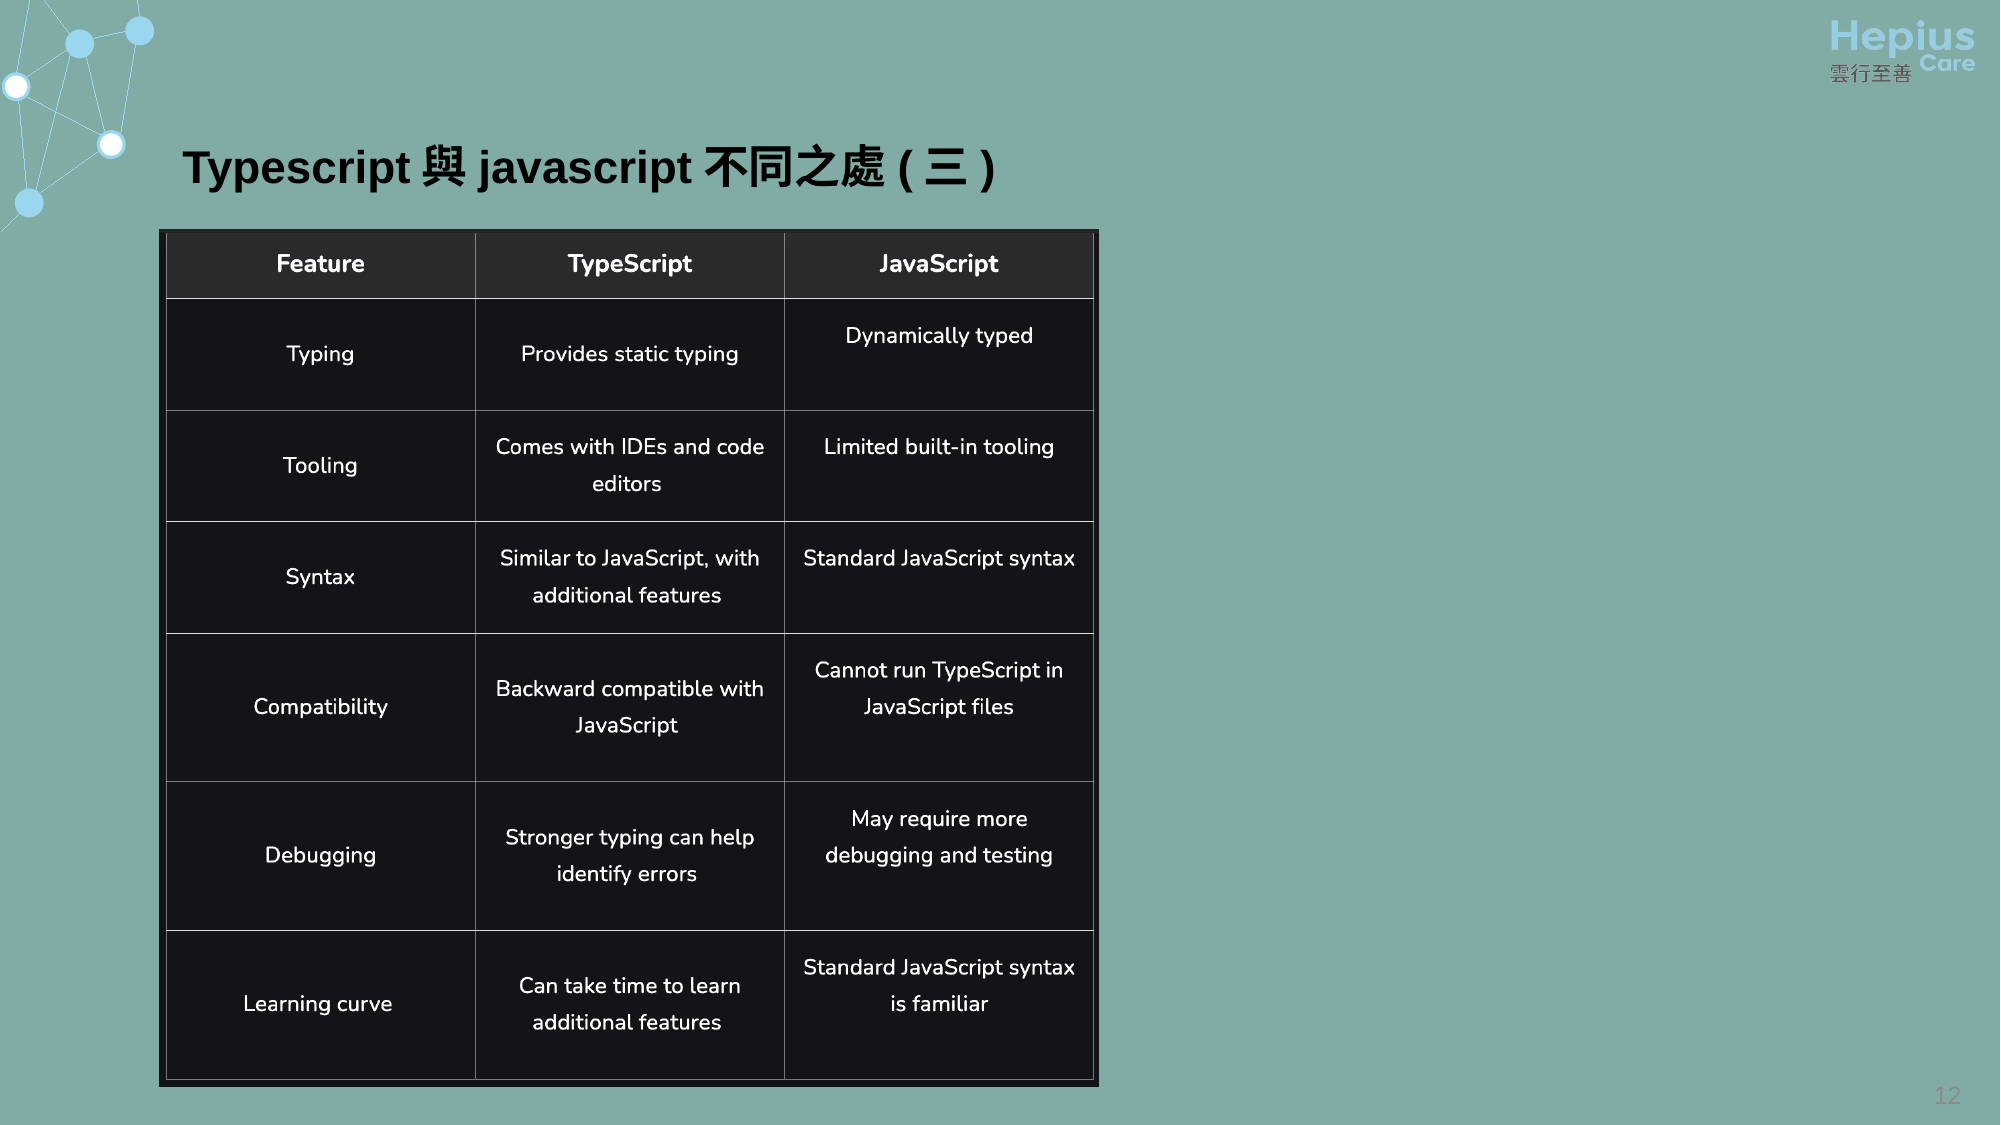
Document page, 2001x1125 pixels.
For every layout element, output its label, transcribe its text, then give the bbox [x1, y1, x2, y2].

picture [159, 229, 1099, 1087]
text_box [159, 217, 1955, 1087]
picture [1828, 0, 1977, 104]
title Typescript與javascript不同之處(三) [141, 108, 1867, 230]
slide_number 12 [1527, 1065, 1977, 1125]
